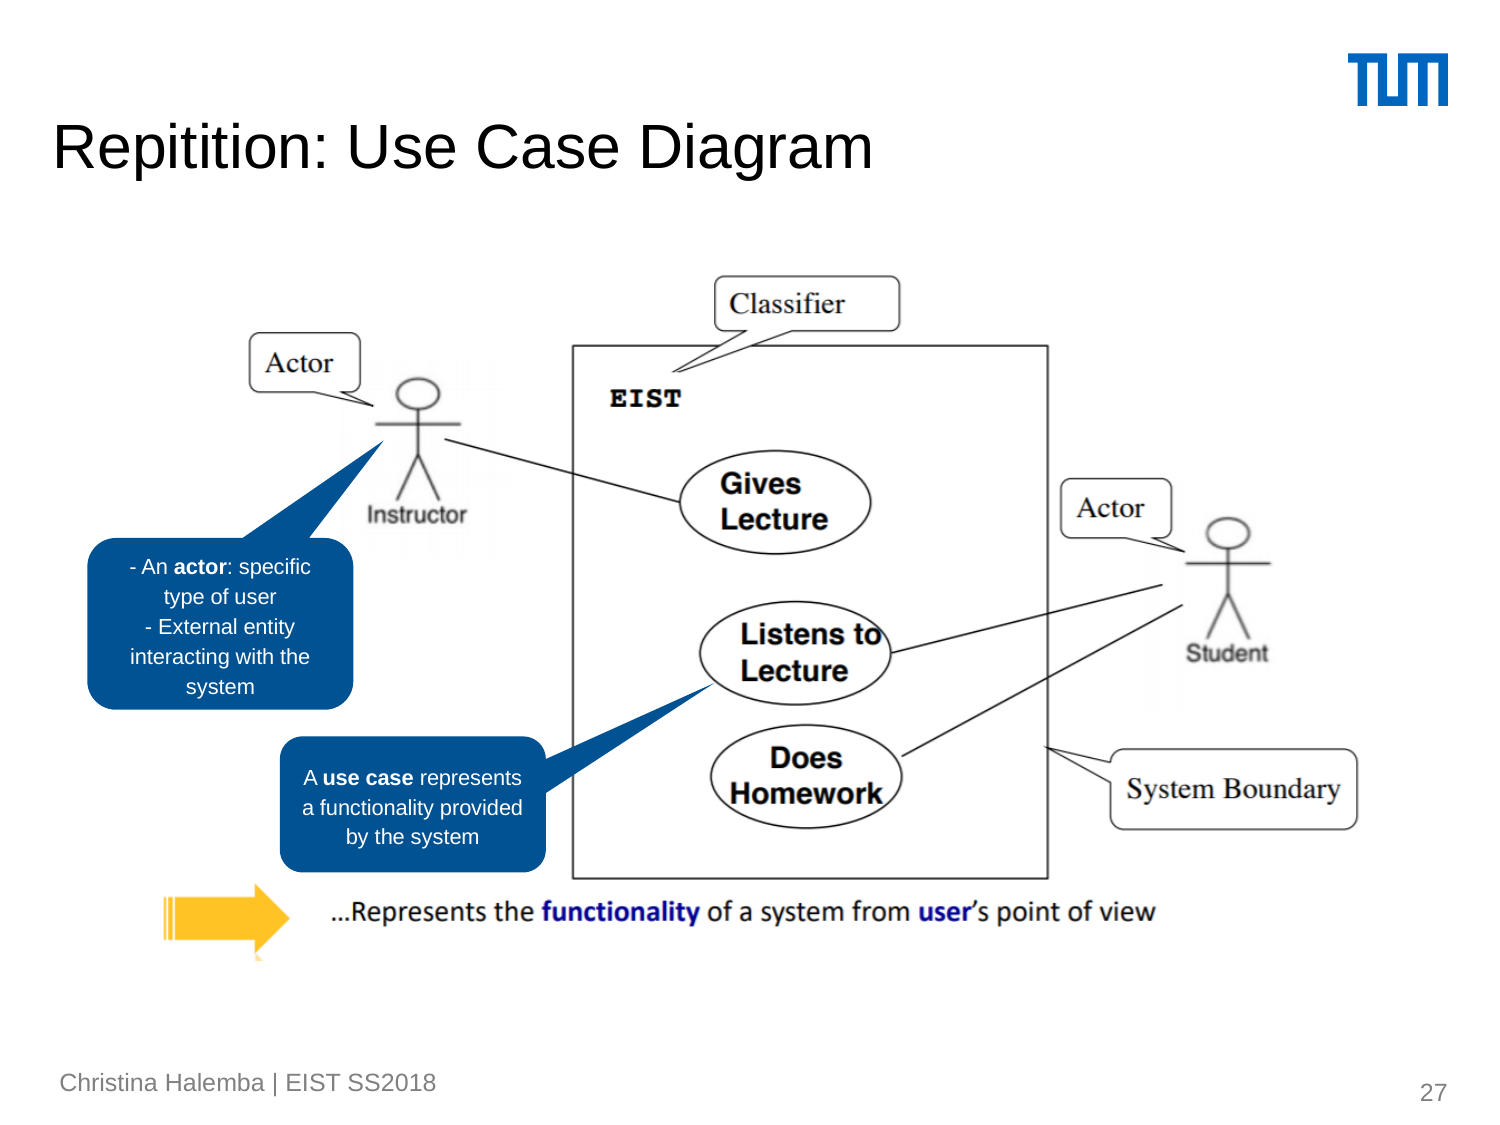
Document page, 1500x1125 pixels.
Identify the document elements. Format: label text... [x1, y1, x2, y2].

picture [70, 262, 1394, 961]
slide_number 27 [1111, 1061, 1448, 1122]
title Repitition: Use Case Diagram [52, 114, 1449, 183]
